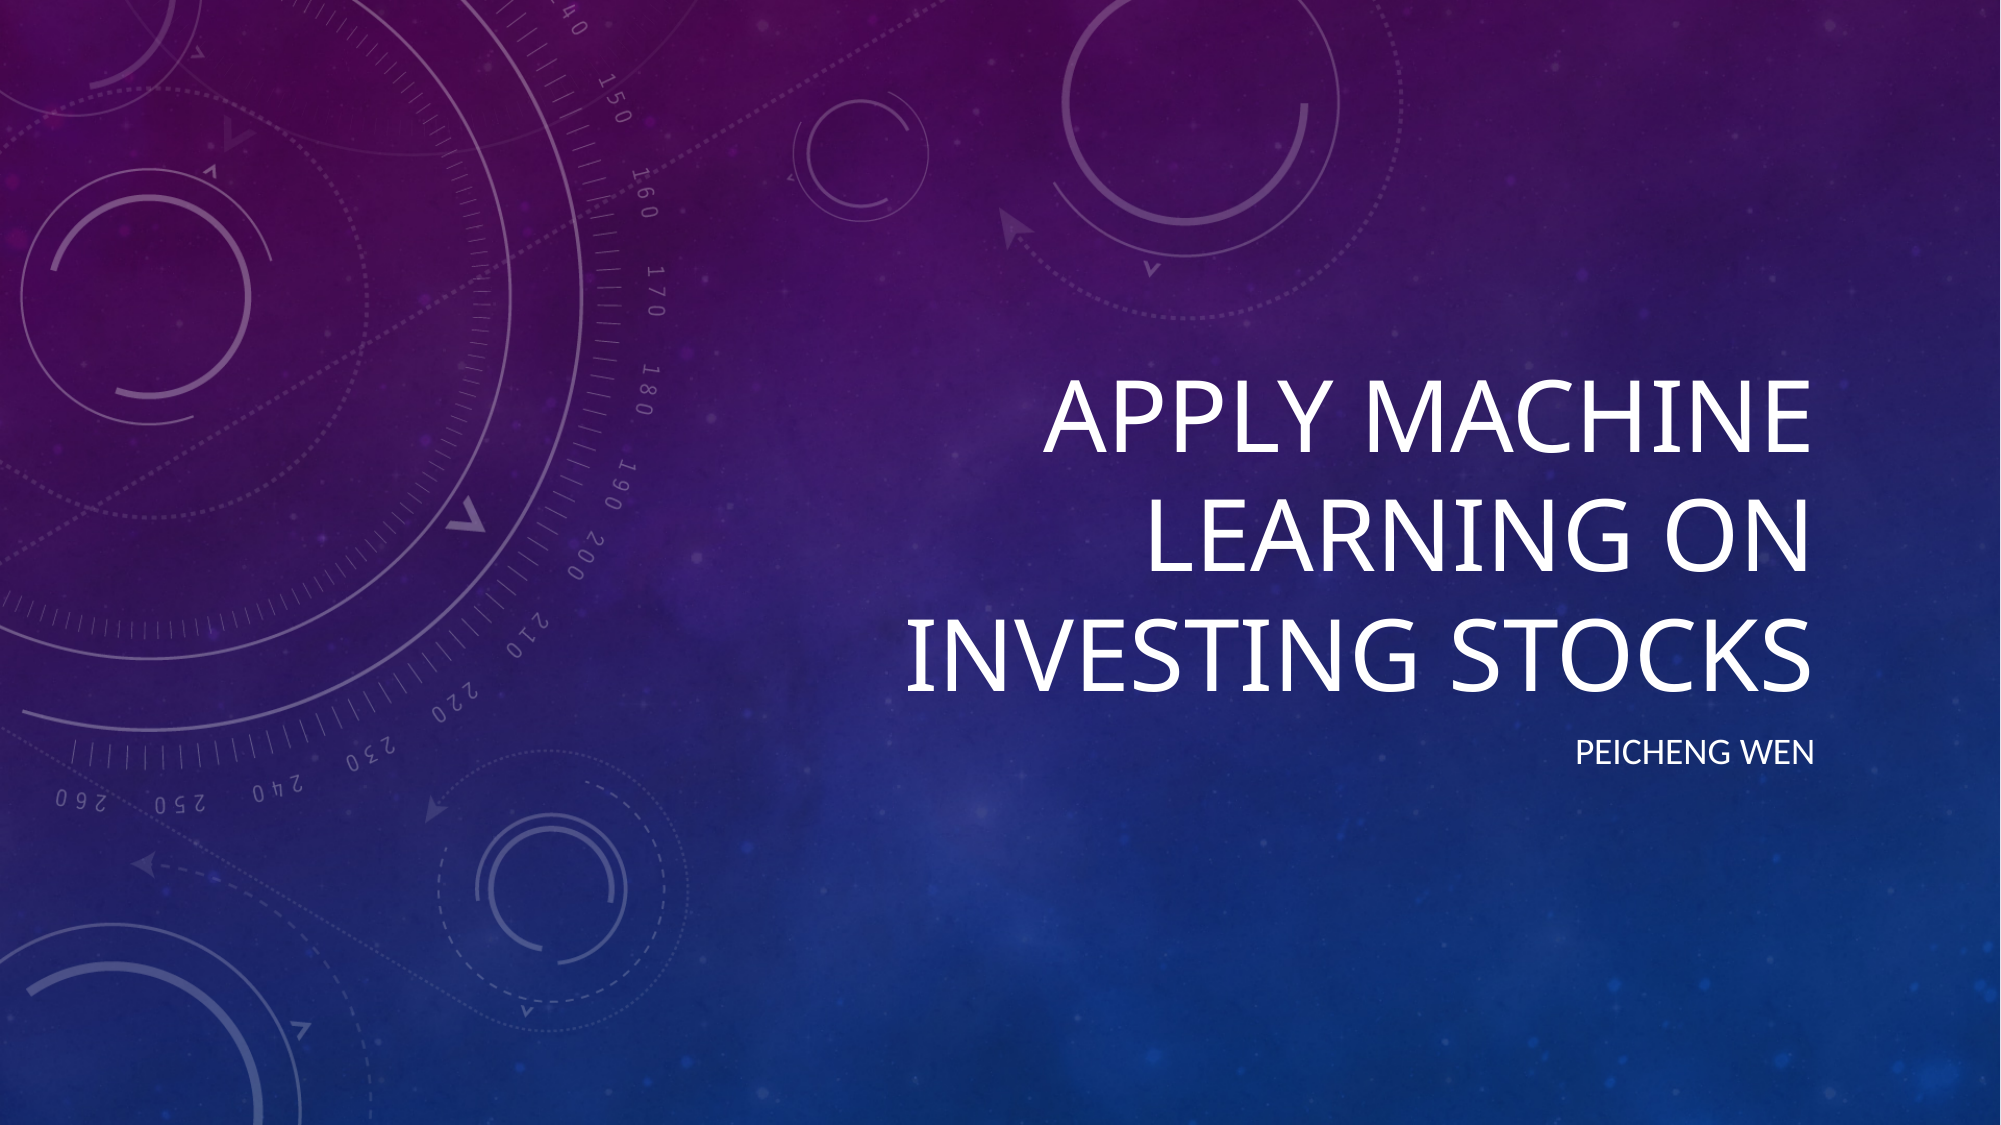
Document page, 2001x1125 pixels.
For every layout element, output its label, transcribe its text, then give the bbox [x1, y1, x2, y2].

subtitle Peicheng Wen [650, 719, 1831, 950]
title Apply machine learning on Investing stocks [650, 322, 1831, 719]
picture [0, 0, 2001, 1125]
